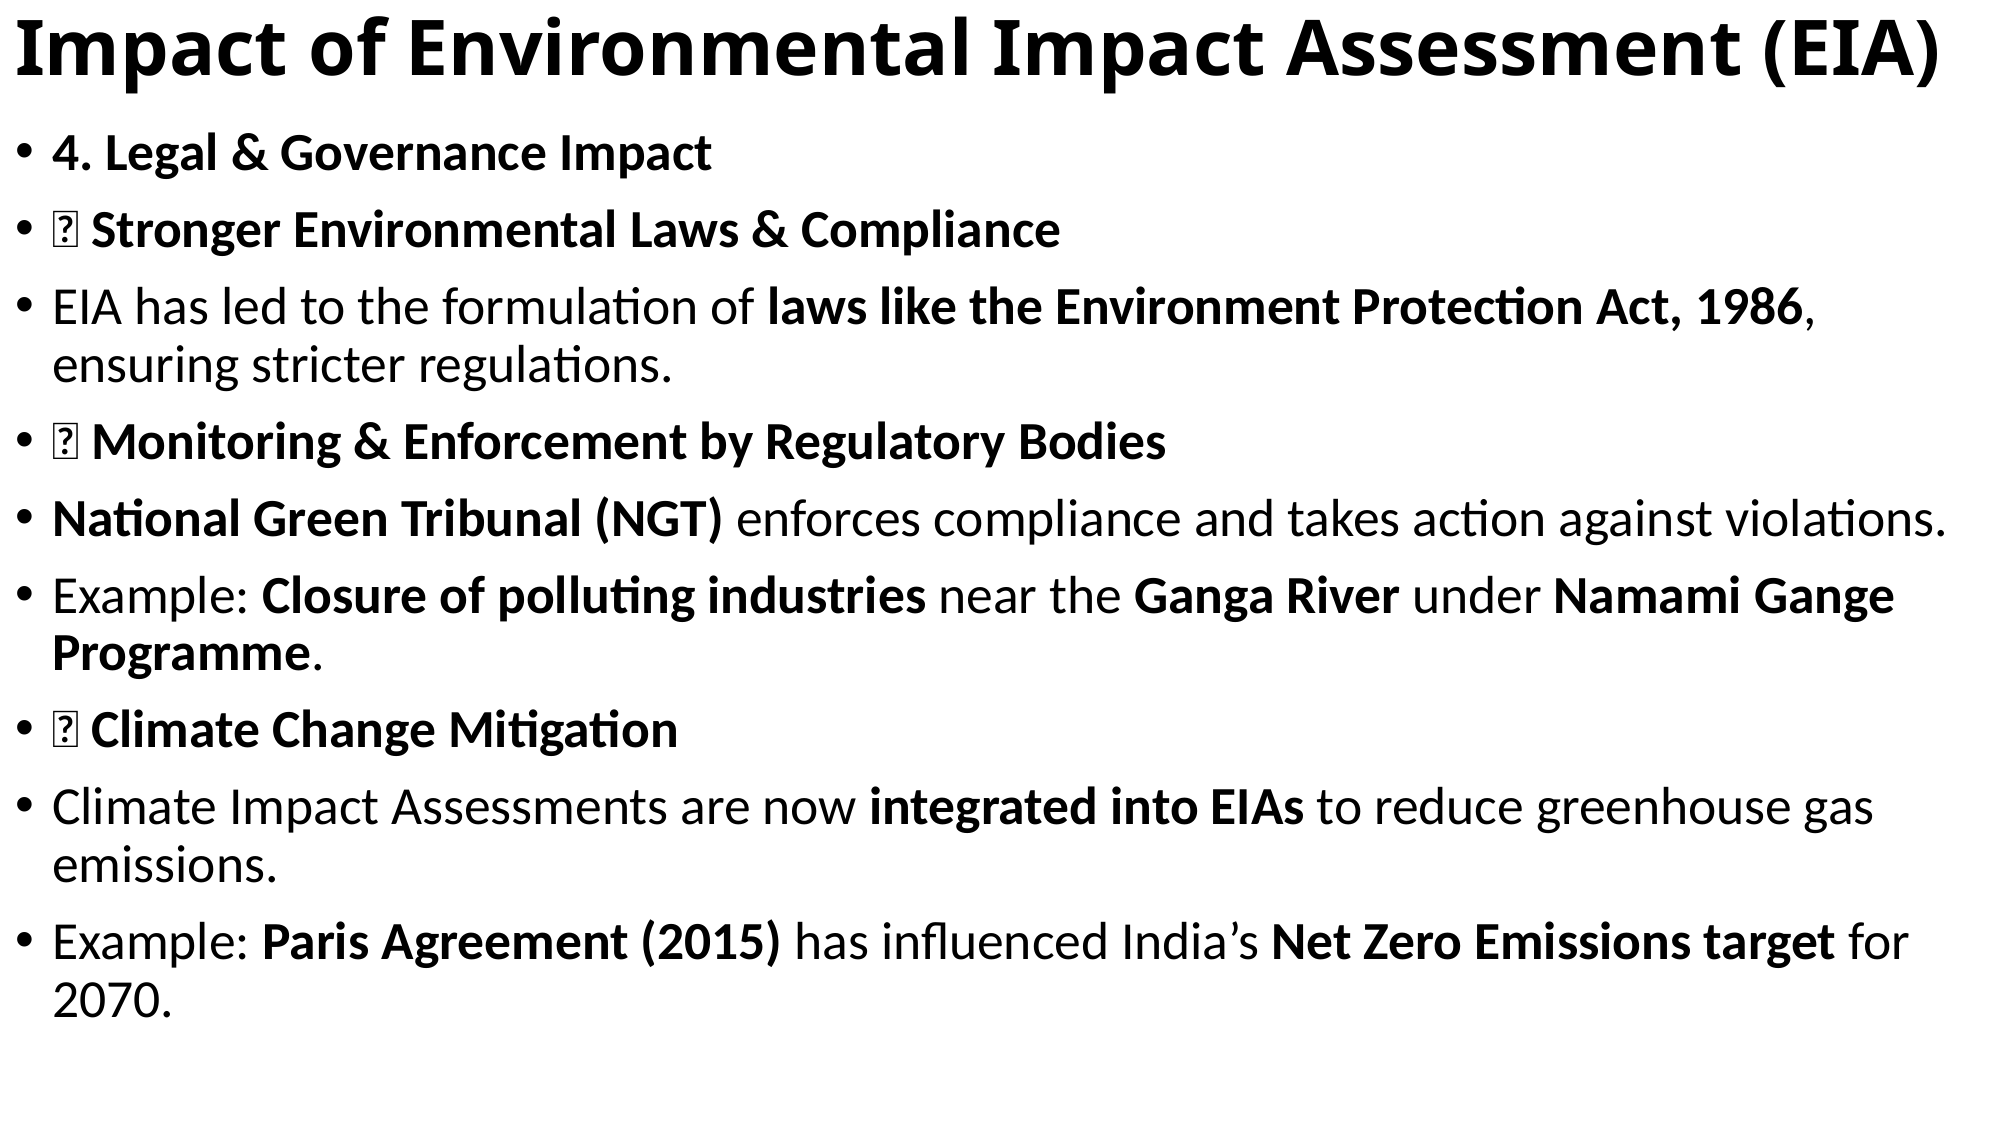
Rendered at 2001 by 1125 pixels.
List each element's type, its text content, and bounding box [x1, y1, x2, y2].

list 4. Legal & Governance Impact ✅ Stronger Environmental Laws & Compliance EIA has led to the formulation of laws like the Environment Protection Act, 1986, ensuring stricter regulations. ✅ Monitoring & Enforcement by Regulatory Bodies National Green Tribunal (NGT) enforces compliance and takes action against violations. Example: Closure of polluting industries near the Ganga River under Namami Gange Programme. ✅ Climate Change Mitigation Climate Impact Assessments are now integrated into EIAs to reduce greenhouse gas emissions. Example: Paris Agreement (2015) has influenced India’s Net Zero Emissions target for 2070. [0, 116, 1965, 1104]
title Impact of Environmental Impact Assessment (EIA) [0, 0, 2000, 193]
